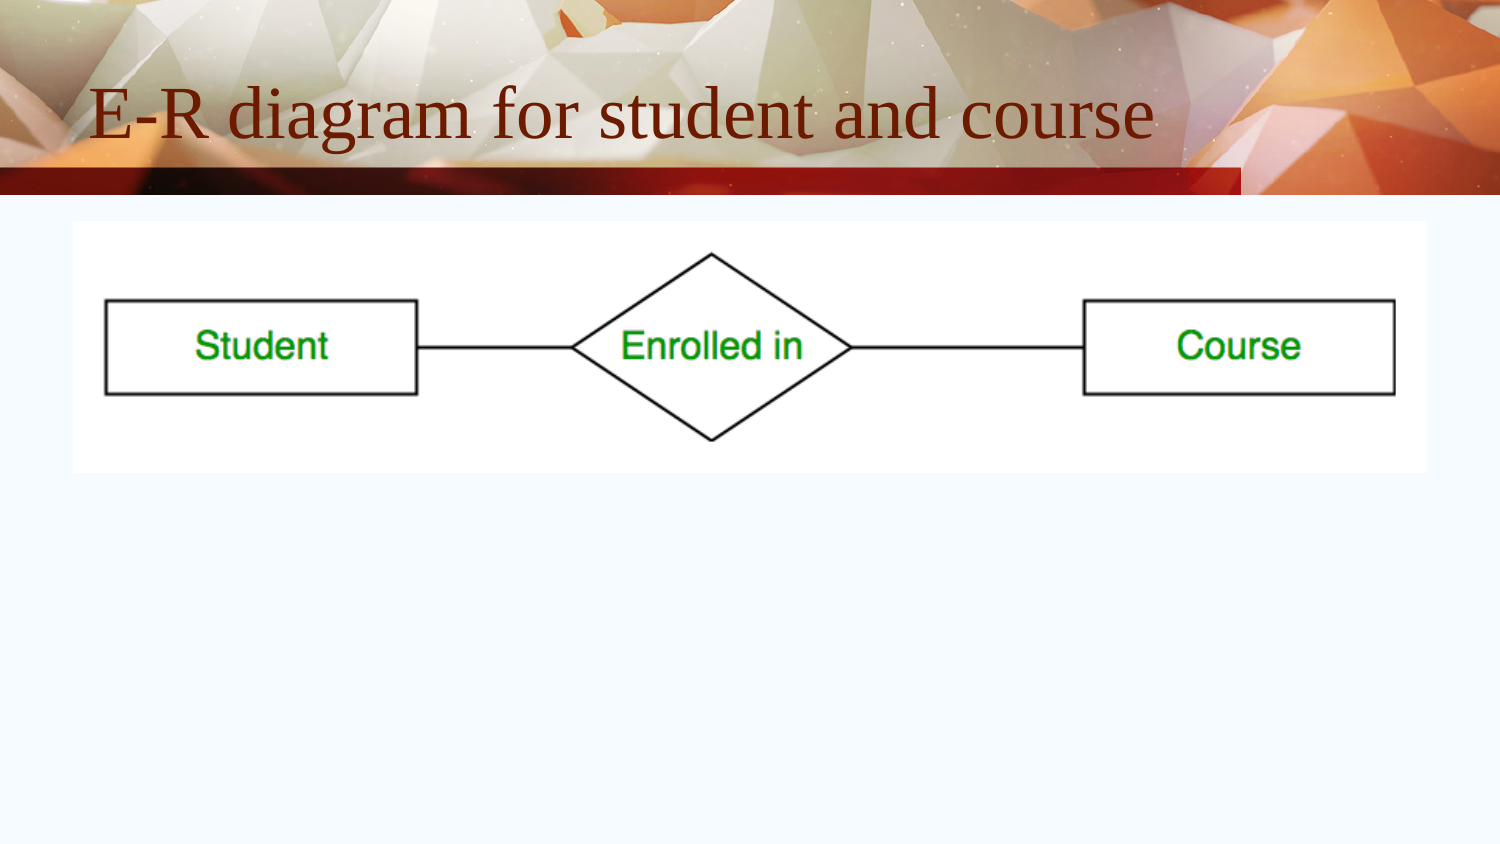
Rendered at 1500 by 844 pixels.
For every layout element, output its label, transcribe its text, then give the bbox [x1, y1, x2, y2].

picture [0, 0, 1500, 844]
title E-R diagram for student and course [73, 46, 1427, 172]
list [73, 221, 1427, 473]
